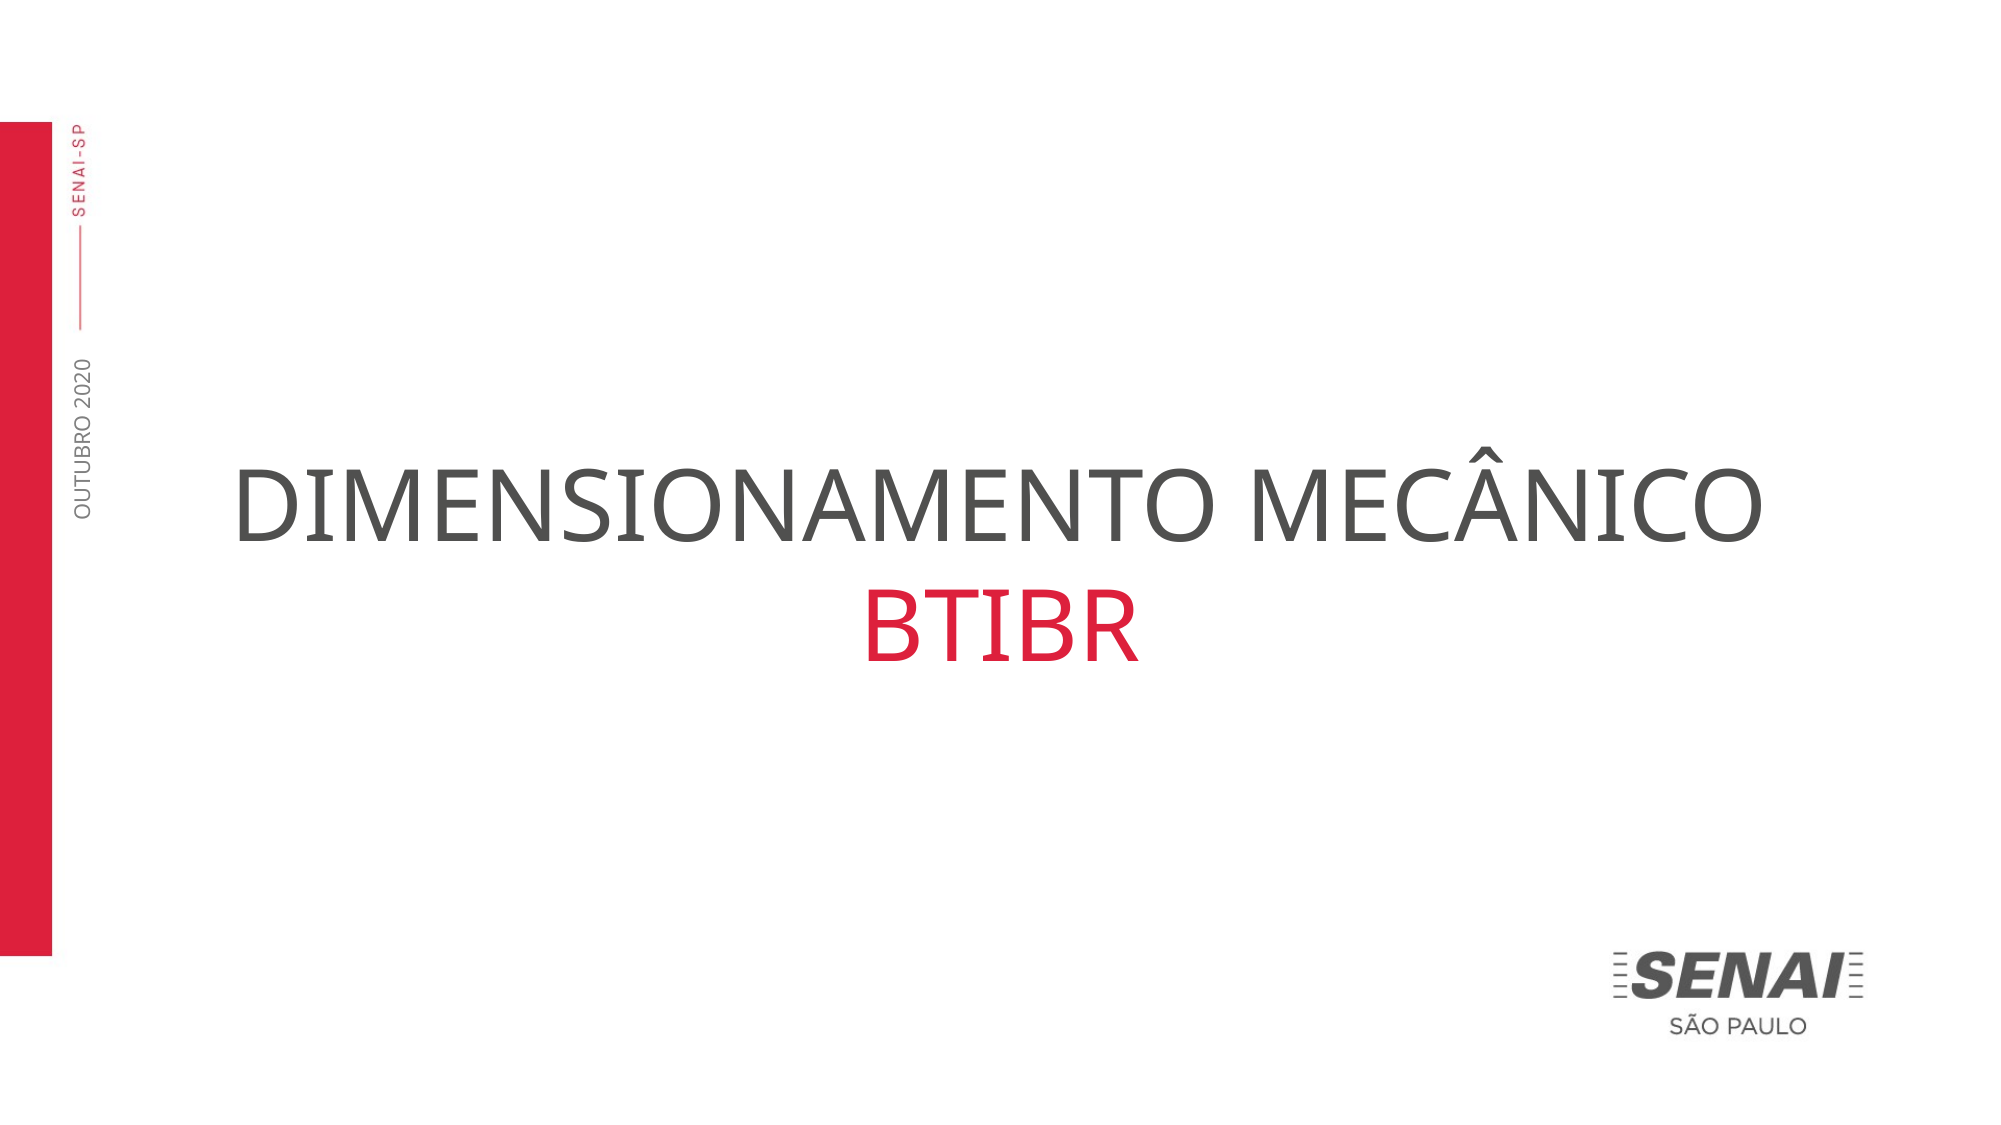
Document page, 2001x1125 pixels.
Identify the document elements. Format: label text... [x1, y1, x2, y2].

text_box DIMENSIONAMENTO MECÂNICO BTIBR [215, 433, 1785, 689]
picture [0, 0, 2001, 1125]
